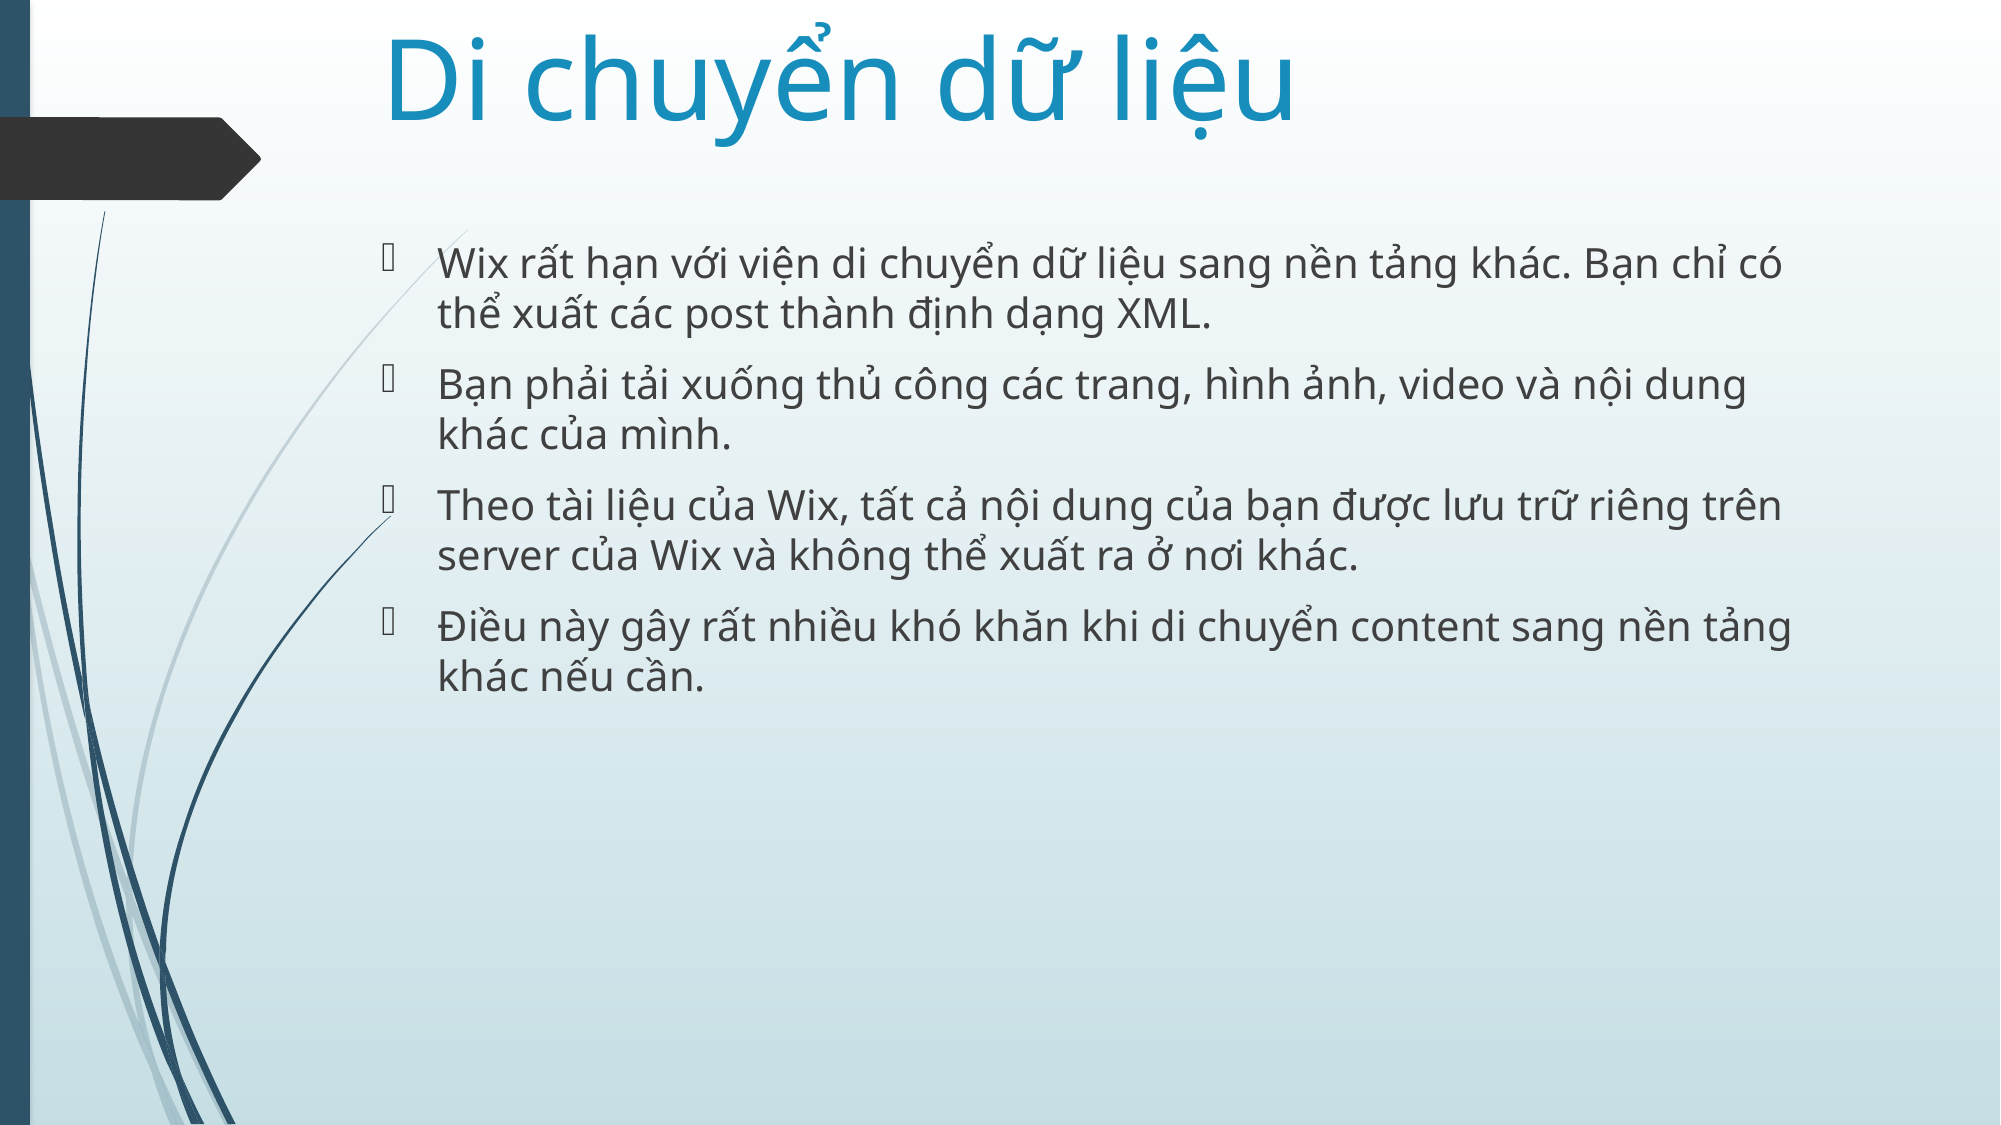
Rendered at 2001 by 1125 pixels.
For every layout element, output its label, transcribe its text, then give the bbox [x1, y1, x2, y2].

list Wix rất hạn với viện di chuyển dữ liệu sang nền tảng khác. Bạn chỉ có thể xuất các post thành định dạng XML. Bạn phải tải xuống thủ công các trang, hình ảnh, video và nội dung khác của mình. Theo tài liệu của Wix, tất cả nội dung của bạn được lưu trữ riêng trên server của Wix và không thể xuất ra ở nơi khác. Điều này gây rất nhiều khó khăn khi di chuyển content sang nền tảng khác nếu cần. [366, 158, 1829, 1040]
title Di chuyển dữ liệu [366, 0, 1829, 158]
